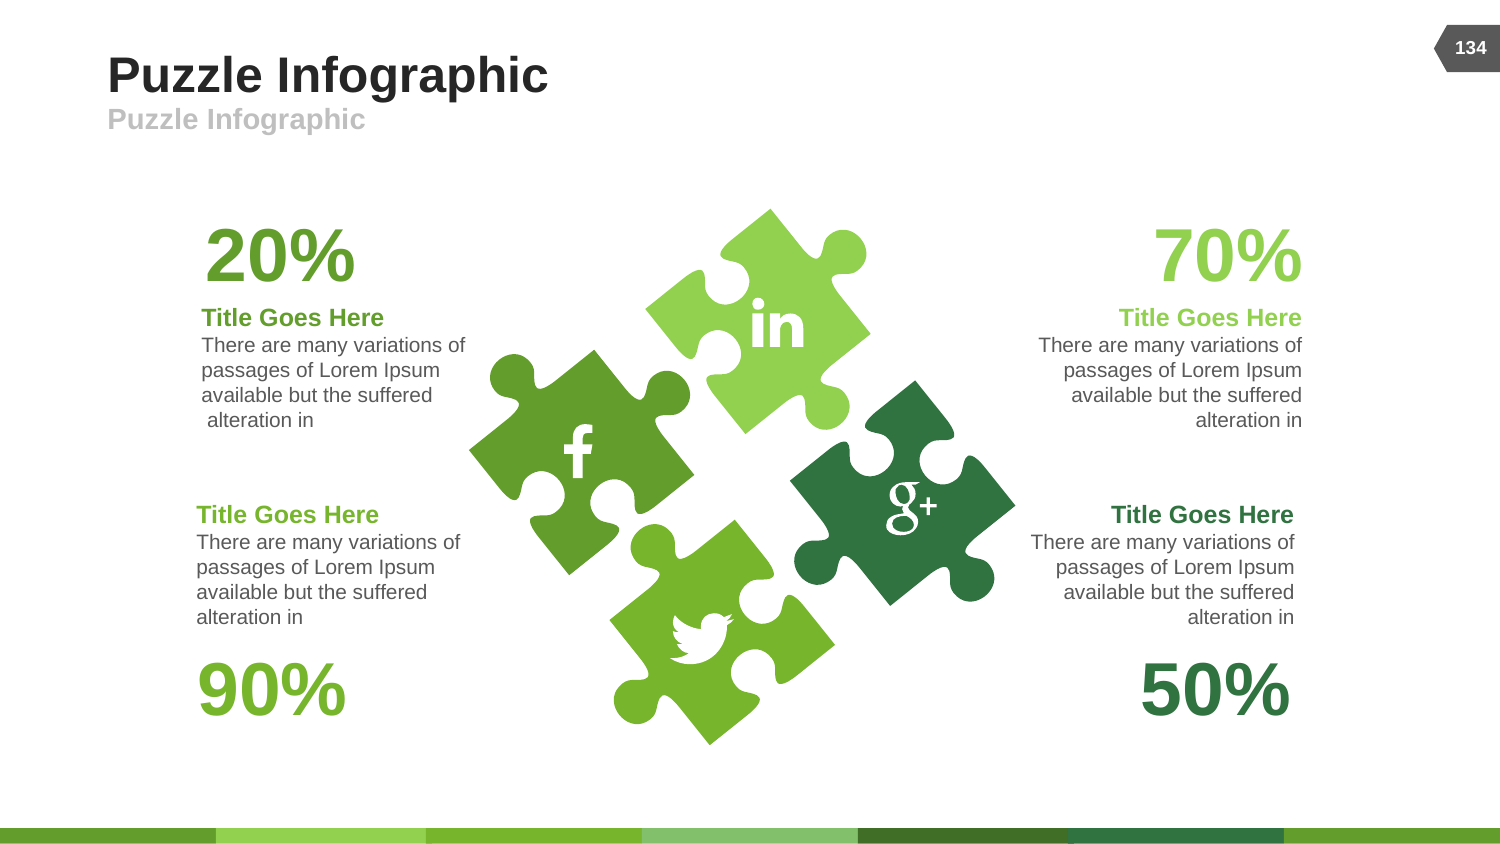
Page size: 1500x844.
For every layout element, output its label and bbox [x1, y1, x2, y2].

text_box [1140, 640, 1291, 731]
slide_number [1439, 24, 1500, 70]
title [107, 43, 1033, 102]
text_box [181, 205, 695, 636]
text_box [609, 519, 836, 746]
text_box [789, 380, 1310, 636]
text_box [197, 640, 348, 731]
text_box [995, 205, 1317, 439]
text_box [645, 208, 871, 435]
list [107, 101, 783, 135]
